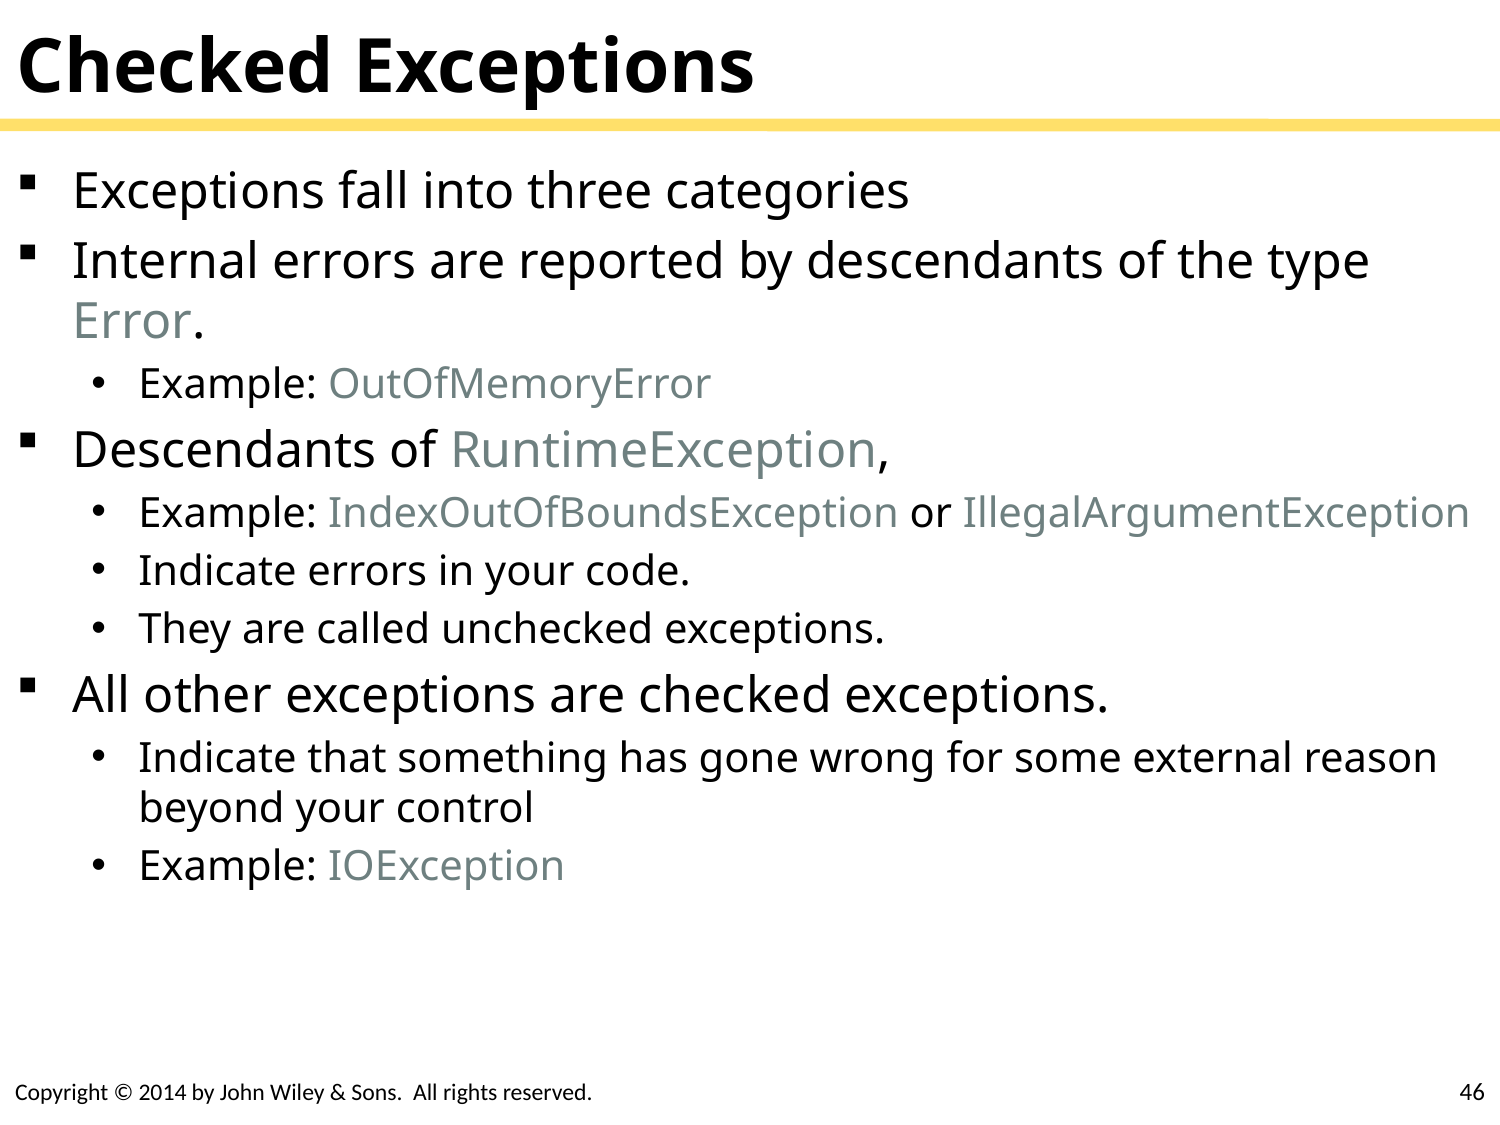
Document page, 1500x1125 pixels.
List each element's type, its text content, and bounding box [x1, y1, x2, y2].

list Exceptions fall into three categories Internal errors are reported by descendants of the type Error. Example: OutOfMemoryError Descendants of RuntimeException, Example: IndexOutOfBoundsException or IllegalArgumentException Indicate errors in your code. They are called unchecked exceptions. All other exceptions are checked exceptions. Indicate that something has gone wrong for some external reason beyond your control Example: IOException [1, 151, 1500, 1042]
title Checked Exceptions [1, 0, 1500, 125]
